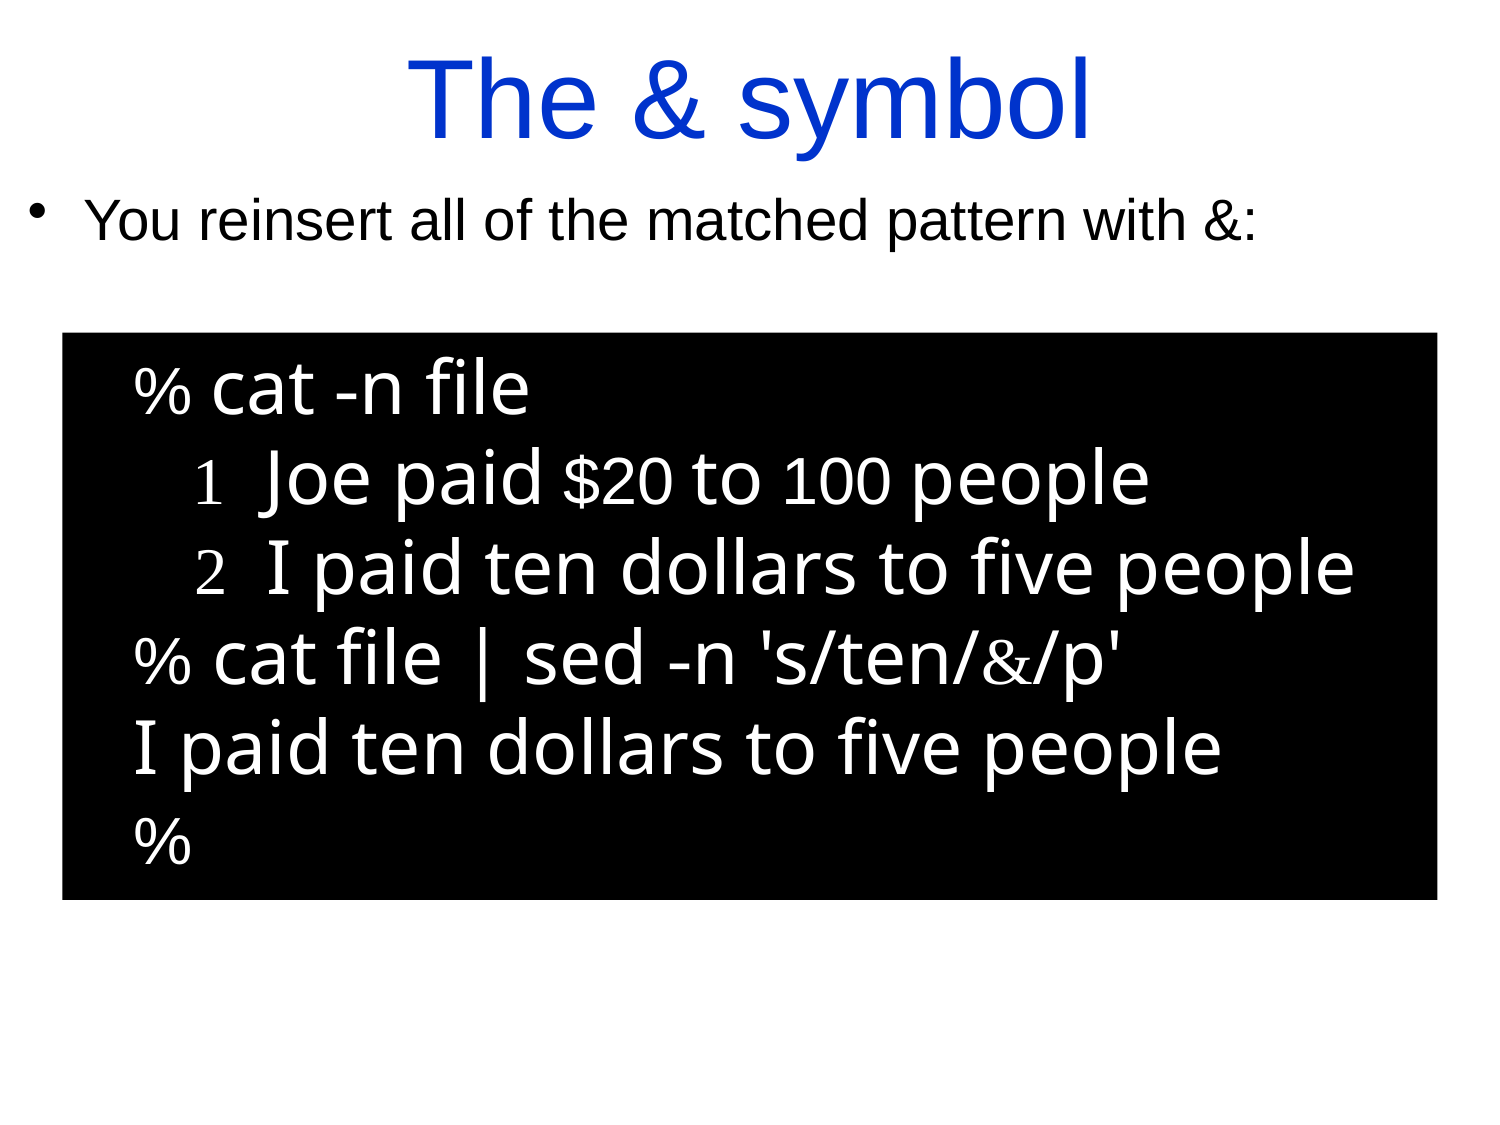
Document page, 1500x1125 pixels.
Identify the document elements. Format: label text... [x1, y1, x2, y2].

title The & symbol [37, 0, 1463, 188]
list You reinsert all of the matched pattern with &: [12, 174, 1426, 346]
list % cat -n file 1 Joe paid $20 to 100 people 2 I paid ten dollars to five people % cat file | sed -n 's/ten/&/p' I paid ten dollars to five people % [62, 332, 1438, 901]
